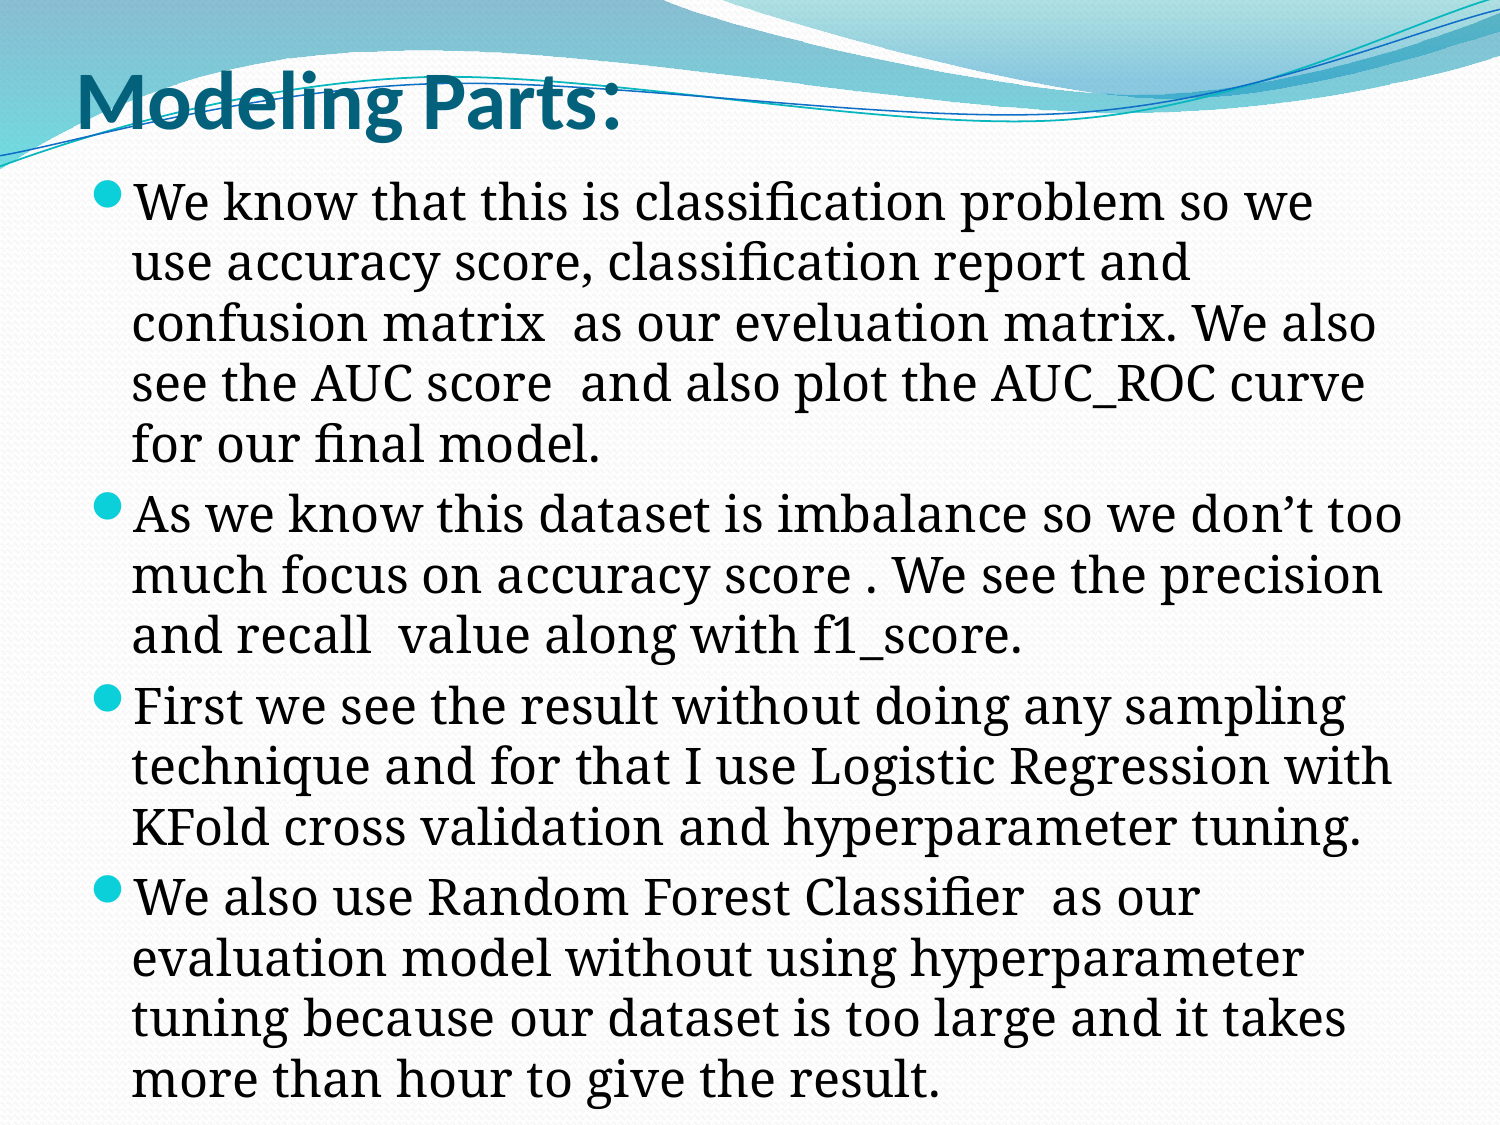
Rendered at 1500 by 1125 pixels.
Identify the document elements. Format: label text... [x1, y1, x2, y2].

title Modeling Parts: [75, 0, 1425, 150]
list We know that this is classification problem so we use accuracy score, classification report and confusion matrix as our eveluation matrix. We also see the AUC score and also plot the AUC_ROC curve for our final model. As we know this dataset is imbalance so we don’t too much focus on accuracy score . We see the precision and recall value along with f1_score. First we see the result without doing any sampling technique and for that I use Logistic Regression with KFold cross validation and hyperparameter tuning. We also use Random Forest Classifier as our evaluation model without using hyperparameter tuning because our dataset is too large and it takes more than hour to give the result. [75, 162, 1425, 1125]
